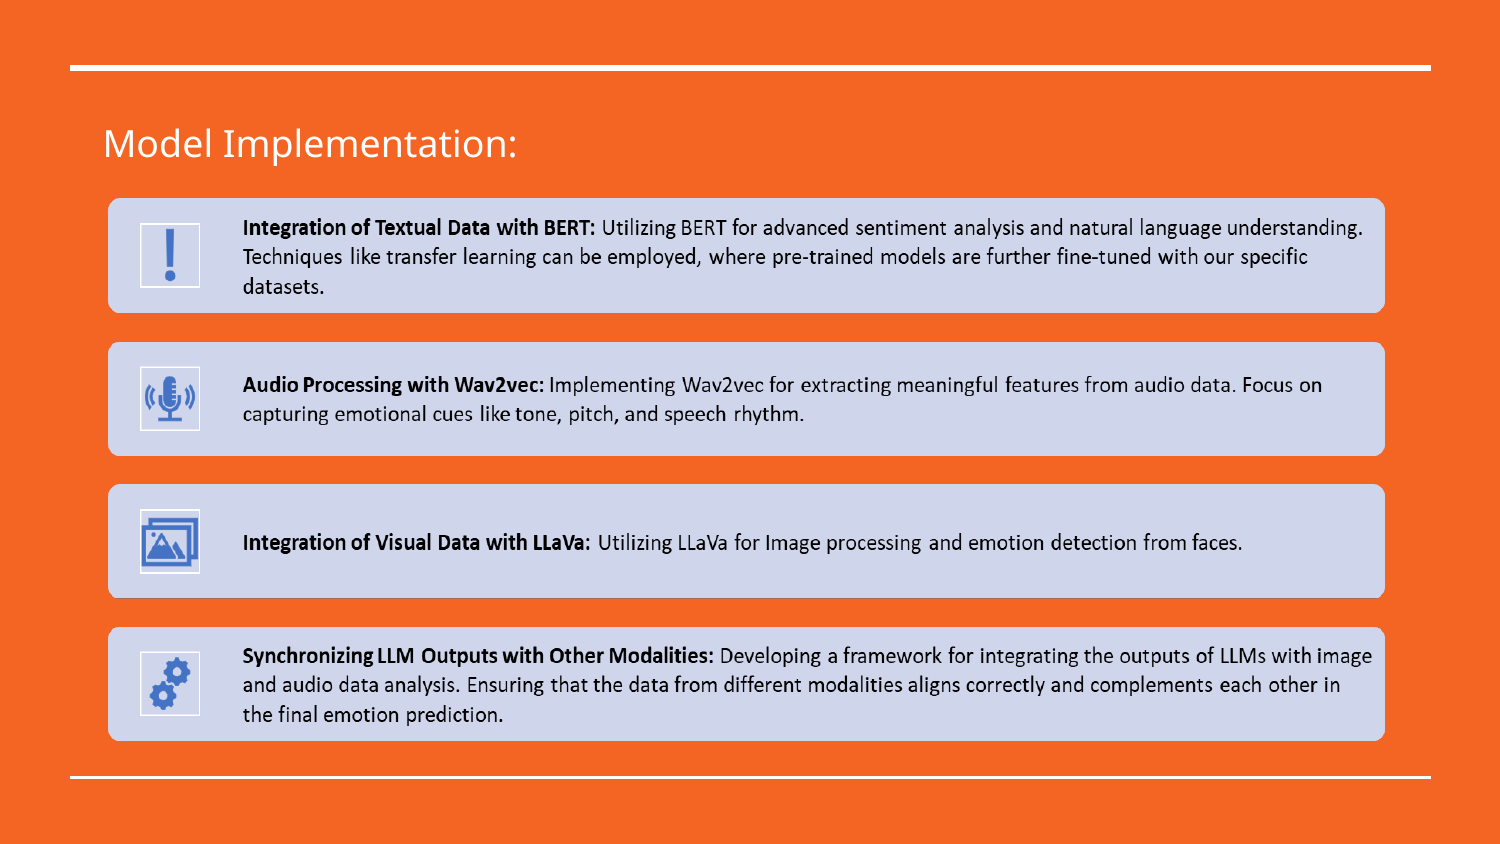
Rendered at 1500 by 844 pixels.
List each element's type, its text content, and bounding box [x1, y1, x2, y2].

picture [107, 198, 1392, 743]
text_box Model Implementation: [87, 104, 853, 199]
